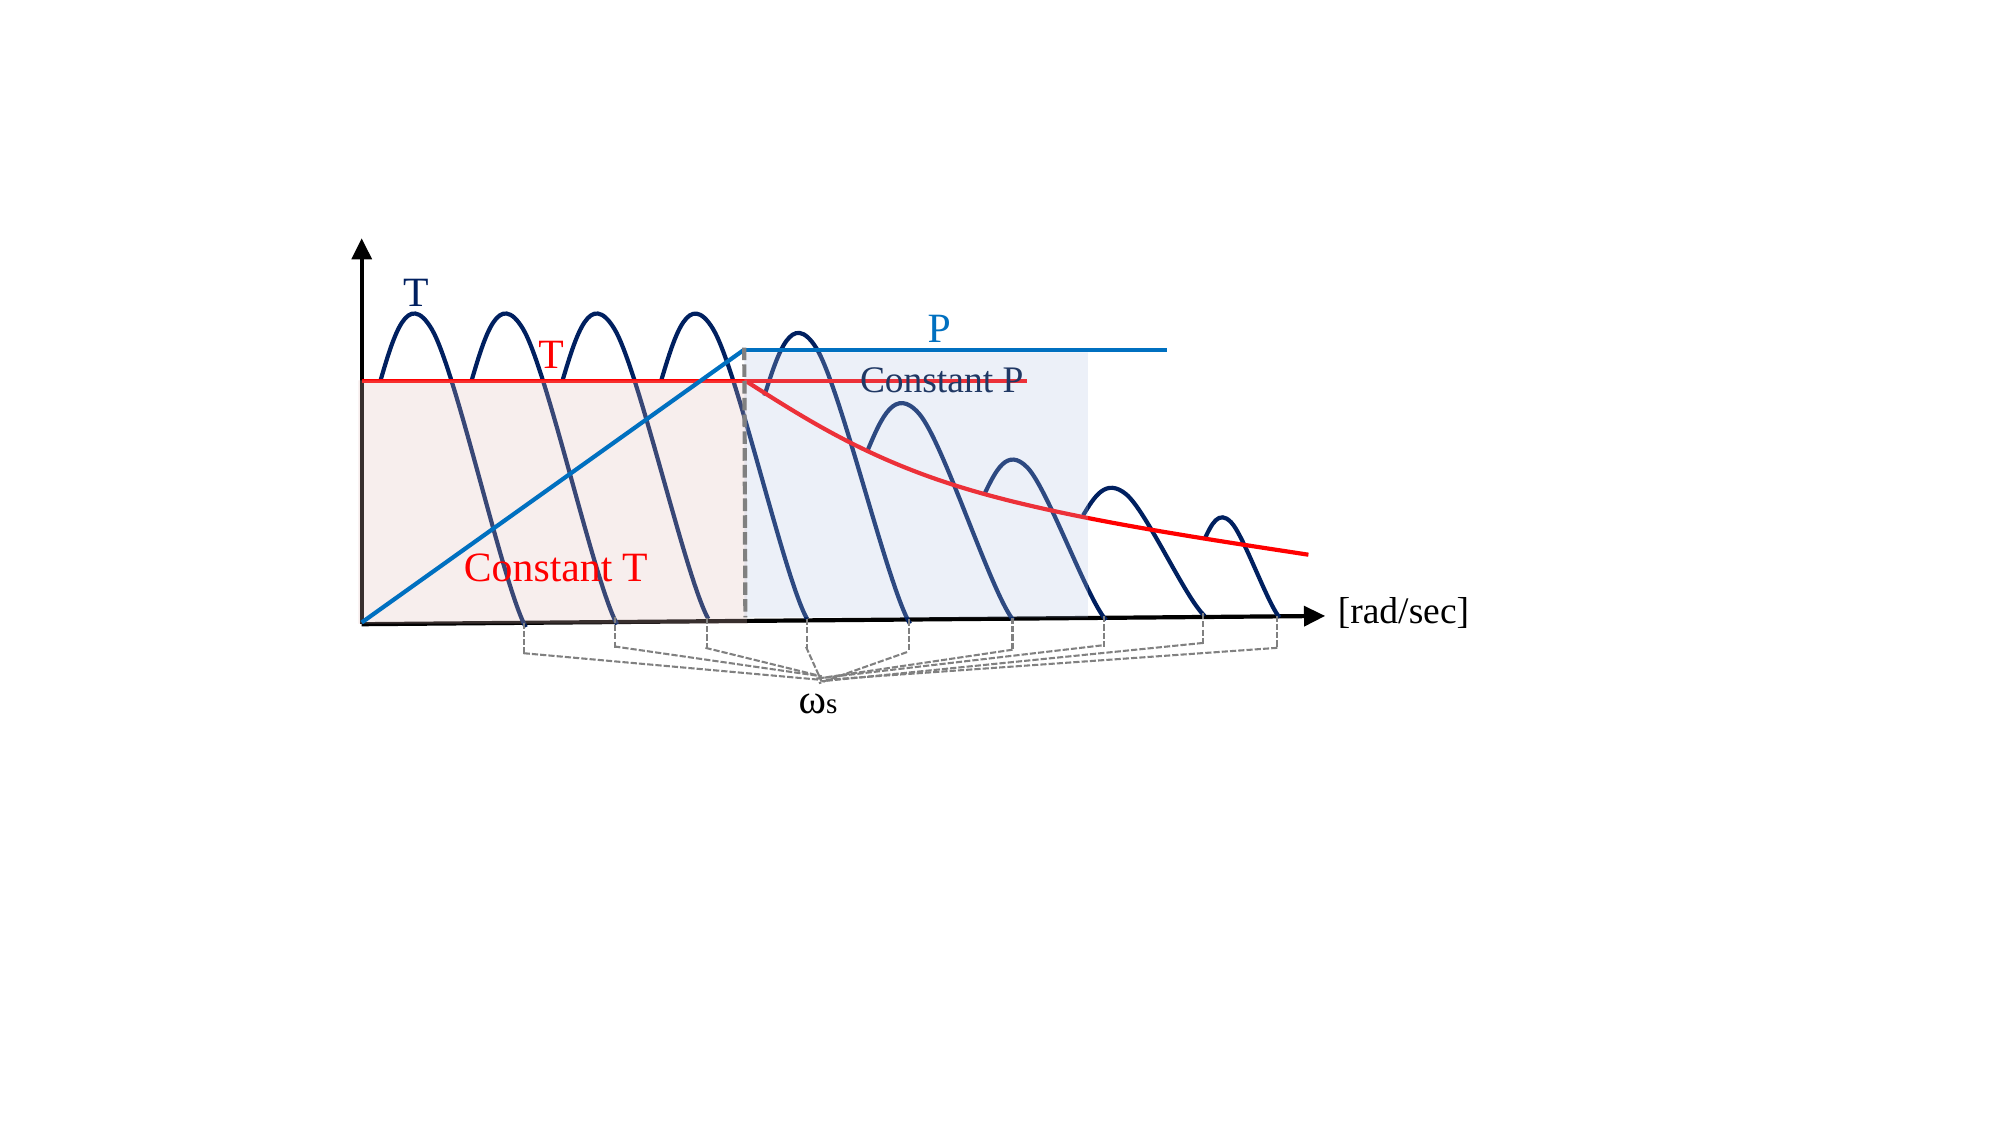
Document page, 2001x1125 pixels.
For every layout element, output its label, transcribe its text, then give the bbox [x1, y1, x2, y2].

text_box T [388, 257, 537, 322]
text_box [1211, 516, 1240, 533]
text_box [1101, 486, 1134, 500]
text_box [1089, 520, 1203, 615]
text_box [821, 642, 1204, 682]
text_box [707, 615, 1202, 625]
text_box ωs [783, 680, 933, 730]
text_box [672, 312, 724, 349]
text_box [523, 653, 805, 680]
text_box Constant P [845, 350, 1039, 408]
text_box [824, 647, 1278, 680]
text_box T [523, 319, 672, 349]
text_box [1278, 615, 1325, 625]
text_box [1204, 615, 1277, 625]
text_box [705, 647, 805, 677]
text_box [389, 322, 442, 349]
text_box [1089, 486, 1309, 556]
text_box [1089, 588, 1104, 615]
text_box [480, 322, 523, 349]
text_box [780, 331, 818, 348]
text_box [746, 351, 1089, 615]
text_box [361, 349, 745, 623]
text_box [805, 646, 818, 682]
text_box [818, 679, 908, 684]
text_box [357, 379, 361, 625]
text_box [614, 646, 706, 677]
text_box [815, 645, 821, 679]
text_box [rad/sec] [1323, 579, 1502, 639]
text_box [585, 312, 609, 319]
text_box [1205, 540, 1280, 615]
text_box P [912, 293, 1062, 349]
text_box P [912, 350, 1062, 359]
